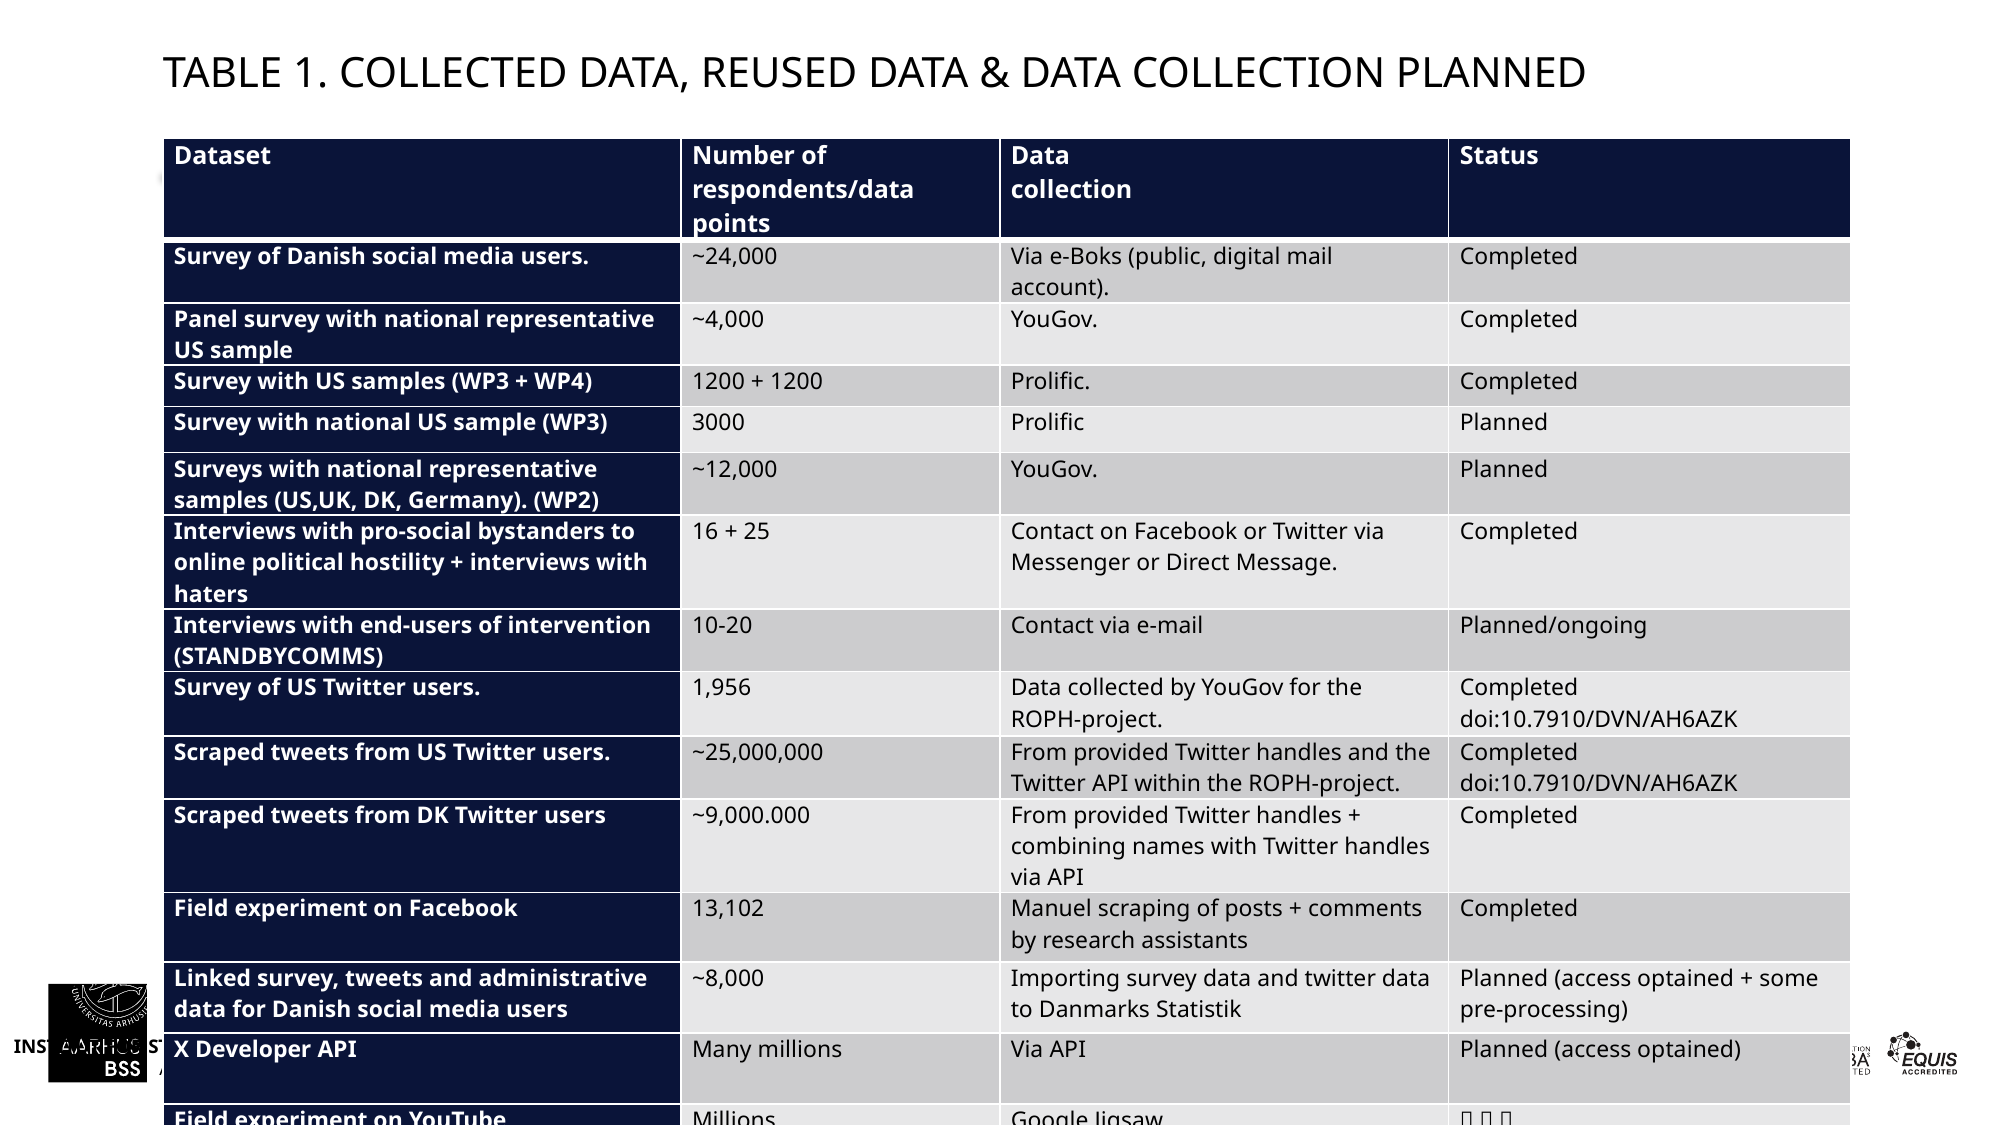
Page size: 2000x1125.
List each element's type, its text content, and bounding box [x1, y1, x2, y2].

table_cell 1200 + 1200 [682, 366, 999, 406]
table_cell Survey with US samples (WP3 + WP4) [164, 366, 680, 406]
table_cell Contact via e-mail [1001, 610, 1448, 671]
table_cell ~12,000 [682, 453, 999, 514]
table_header Data collection [1001, 139, 1448, 237]
table_cell X Developer API [164, 1034, 680, 1103]
table_cell Many millions [682, 1034, 999, 1103]
table_cell Completed [1449, 516, 1850, 608]
table_cell Survey of Danish social media users. [164, 243, 680, 302]
title Table 1. Collected data, reused data & data collection planned [162, 51, 2000, 176]
table_cell Field experiment on YouTube [164, 1105, 680, 1125]
table_cell Scraped tweets from DK Twitter users [164, 800, 680, 892]
table_cell Via API [1001, 1034, 1448, 1103]
table_cell Survey with national US sample (WP3) [164, 407, 680, 452]
table_cell ~4,000 [682, 304, 999, 364]
table_cell Google Jigsaw [1001, 1105, 1448, 1125]
table_cell Millions [682, 1105, 999, 1125]
table_cell Completed doi:10.7910/DVN/AH6AZK [1449, 737, 1850, 798]
table_cell Planned [1449, 453, 1850, 514]
table_header Dataset [164, 139, 680, 237]
table_cell ~8,000 [682, 963, 999, 1032]
table_cell Prolific. [1001, 366, 1448, 406]
table_cell 10-20 [682, 610, 999, 671]
table_cell Completed [1449, 366, 1850, 406]
table_cell Planned (access optained) [1449, 1034, 1850, 1103]
table_cell Planned/ongoing [1449, 610, 1850, 671]
table_cell 3000 [682, 407, 999, 452]
table_cell Interviews with pro-social bystanders to online political hostility + interviews with haters [164, 516, 680, 608]
table_cell Data collected by YouGov for the ROPH-project. [1001, 672, 1448, 735]
table_cell Panel survey with national representative US sample [164, 304, 680, 364]
table_cell YouGov. [1001, 453, 1448, 514]
table_cell ~24,000 [682, 243, 999, 302]
table_cell Interviews with end-users of intervention (STANDBYCOMMS) [164, 610, 680, 671]
table_cell Completed [1449, 893, 1850, 961]
table_header Number of respondents/data points [682, 139, 999, 237]
table_cell Survey of US Twitter users. [164, 672, 680, 735]
table_cell Completed [1449, 800, 1850, 892]
table_cell Completed [1449, 304, 1850, 364]
table_cell ~9,000.000 [682, 800, 999, 892]
table_cell Linked survey, tweets and administrative data for Danish social media users [164, 963, 680, 1032]
table_cell Scraped tweets from US Twitter users. [164, 737, 680, 798]
table_cell Manuel scraping of posts + comments by research assistants [1001, 893, 1448, 961]
table_header Status [1449, 139, 1850, 237]
table_cell 13,102 [682, 893, 999, 961]
table_cell 16 + 25 [682, 516, 999, 608]
table_cell Field experiment on Facebook [164, 893, 680, 961]
table_cell Completed [1449, 243, 1850, 302]
table_cell Surveys with national representative samples (US,UK, DK, Germany). (WP2) [164, 453, 680, 514]
table_cell Contact on Facebook or Twitter via Messenger or Direct Message. [1001, 516, 1448, 608]
table_cell 1,956 [682, 672, 999, 735]
table_cell Planned [1449, 407, 1850, 452]
table_cell Completed doi:10.7910/DVN/AH6AZK [1449, 672, 1850, 735]
table_cell From provided Twitter handles and the Twitter API within the ROPH-project. [1001, 737, 1448, 798]
table_cell Via e-Boks (public, digital mail account). [1001, 243, 1448, 302]
table_cell Prolific [1001, 407, 1448, 452]
table_cell From provided Twitter handles + combining names with Twitter handles via API [1001, 800, 1448, 892]
table_cell Planned (access optained + some pre-processing) [1449, 963, 1850, 1032]
table_cell Importing survey data and twitter data to Danmarks Statistik [1001, 963, 1448, 1032]
table_cell ~25,000,000 [682, 737, 999, 798]
table_cell YouGov. [1001, 304, 1448, 364]
table_cell 🙏 🙏 🙏 [1449, 1105, 1850, 1125]
